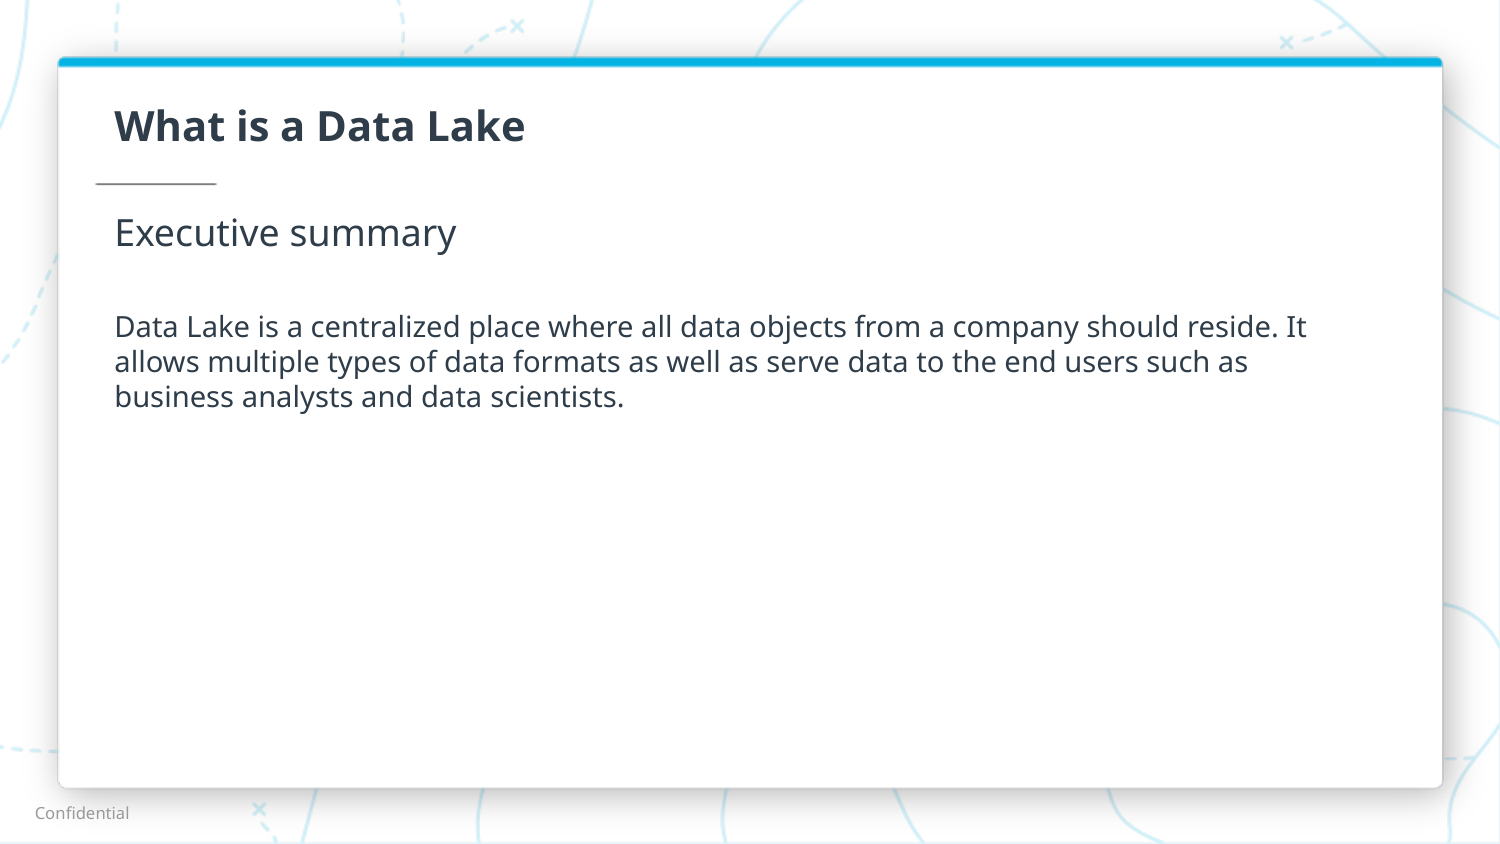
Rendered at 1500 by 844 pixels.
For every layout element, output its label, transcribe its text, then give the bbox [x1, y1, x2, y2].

title What is a Data Lake [99, 77, 1401, 172]
subtitle Executive summary [99, 193, 1401, 272]
list Data Lake is a centralized place where all data objects from a company should reside. It allows multiple types of data formats as well as serve data to the end users such as business analysts and data scientists. [99, 293, 1390, 765]
picture [0, 0, 1500, 844]
